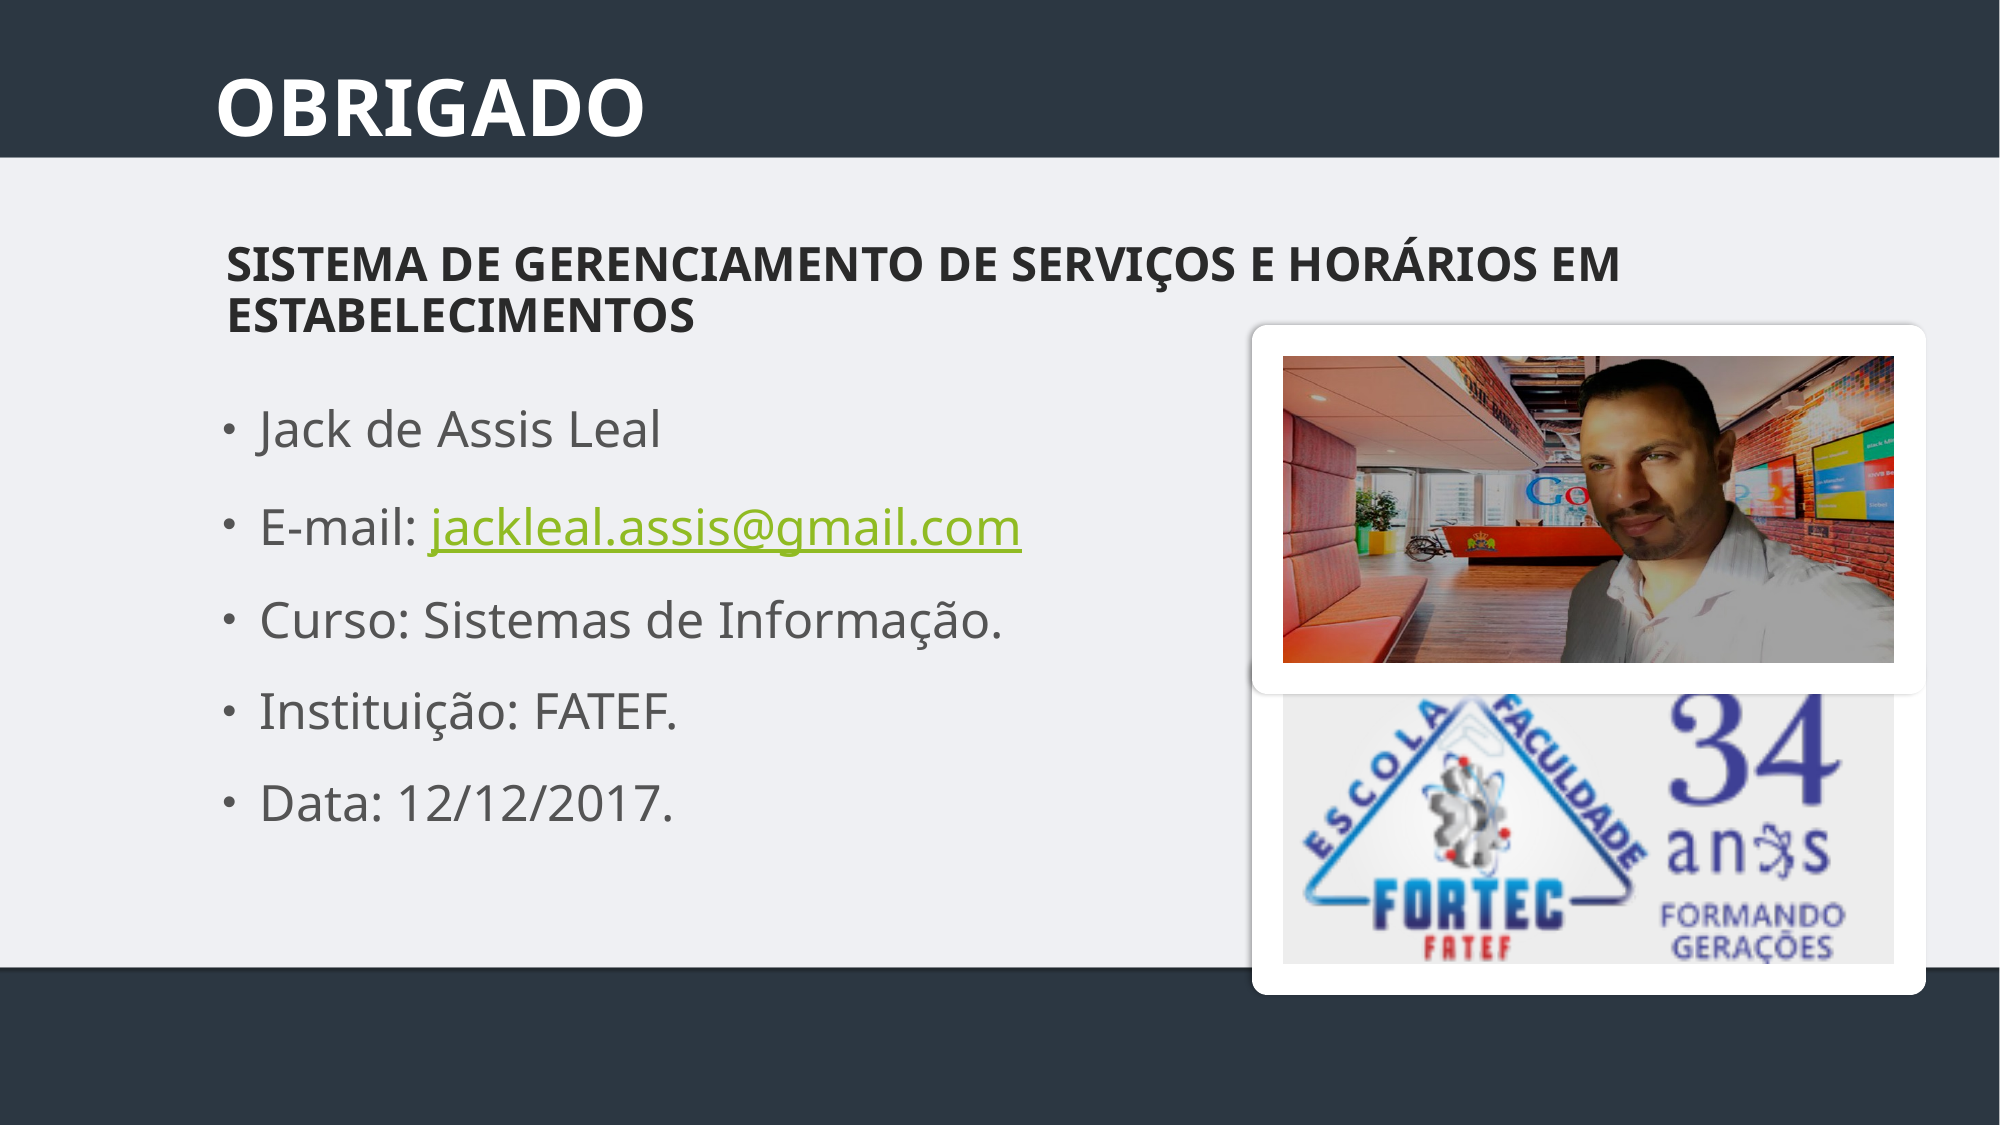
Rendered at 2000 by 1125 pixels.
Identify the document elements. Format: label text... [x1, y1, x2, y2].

title obrigado [199, 42, 1981, 161]
text_box SISTEMA DE GERENCIAMENTO DE SERVIÇOS E HORÁRIOS EM ESTABELECIMENTOS [211, 231, 1993, 350]
picture [0, 0, 2000, 1125]
list Jack de Assis Leal E-mail: jackleal.assis@gmail.com Curso: Sistemas de Informação. Instituição: FATEF. Data: 12/12/2017. [199, 397, 1800, 1013]
